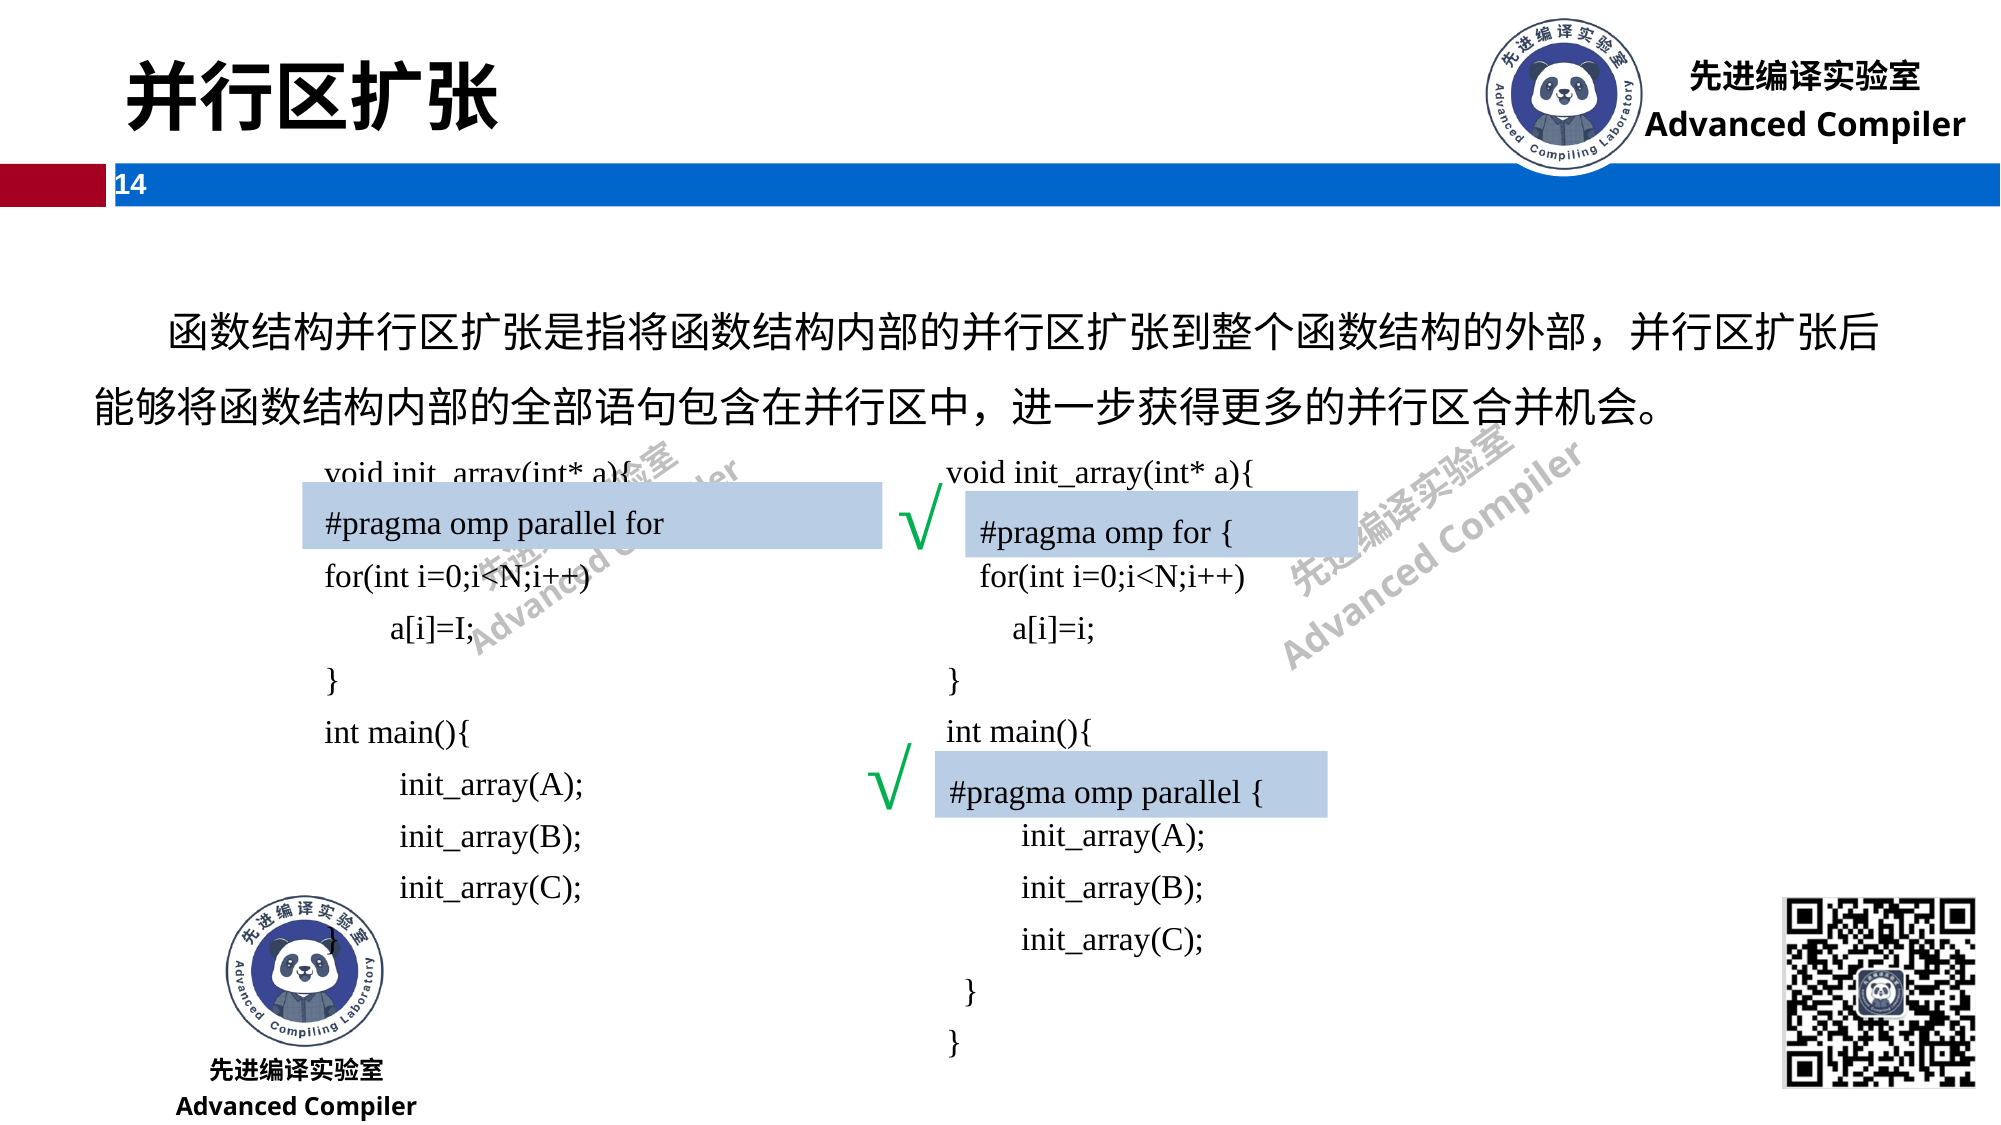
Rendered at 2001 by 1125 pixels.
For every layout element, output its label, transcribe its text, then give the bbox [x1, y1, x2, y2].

picture [1500, 150, 1627, 177]
picture [1498, 9, 1630, 38]
text_box void init_array(int* a){ #pragma omp for for(int i=0;i<N;i++) a[i]=i; } int main(){ #pragma omp parallel{ init_array(A); init_array(B); init_array(C); } } [856, 430, 1625, 1068]
title 并行区扩张 [109, 38, 2000, 150]
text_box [851, 718, 1328, 836]
text_box 函数结构并行区扩张是指将函数结构内部的并行区扩张到整个函数结构的外部，并行区扩张后能够将函数结构内部的全部语句包含在并行区中，进一步获得更多的并行区合并机会。 [78, 273, 1898, 439]
picture [217, 921, 392, 1054]
text_box void init_array(int* a){ pragma omp parallel for for(int i=0;i<N;i++) a[i]=I; } int main(){ init_array(A); init_array(B); init_array(C); } [234, 431, 856, 965]
text_box #pragma omp parallel for [302, 482, 856, 549]
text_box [882, 458, 1359, 576]
picture [1782, 897, 1976, 1089]
